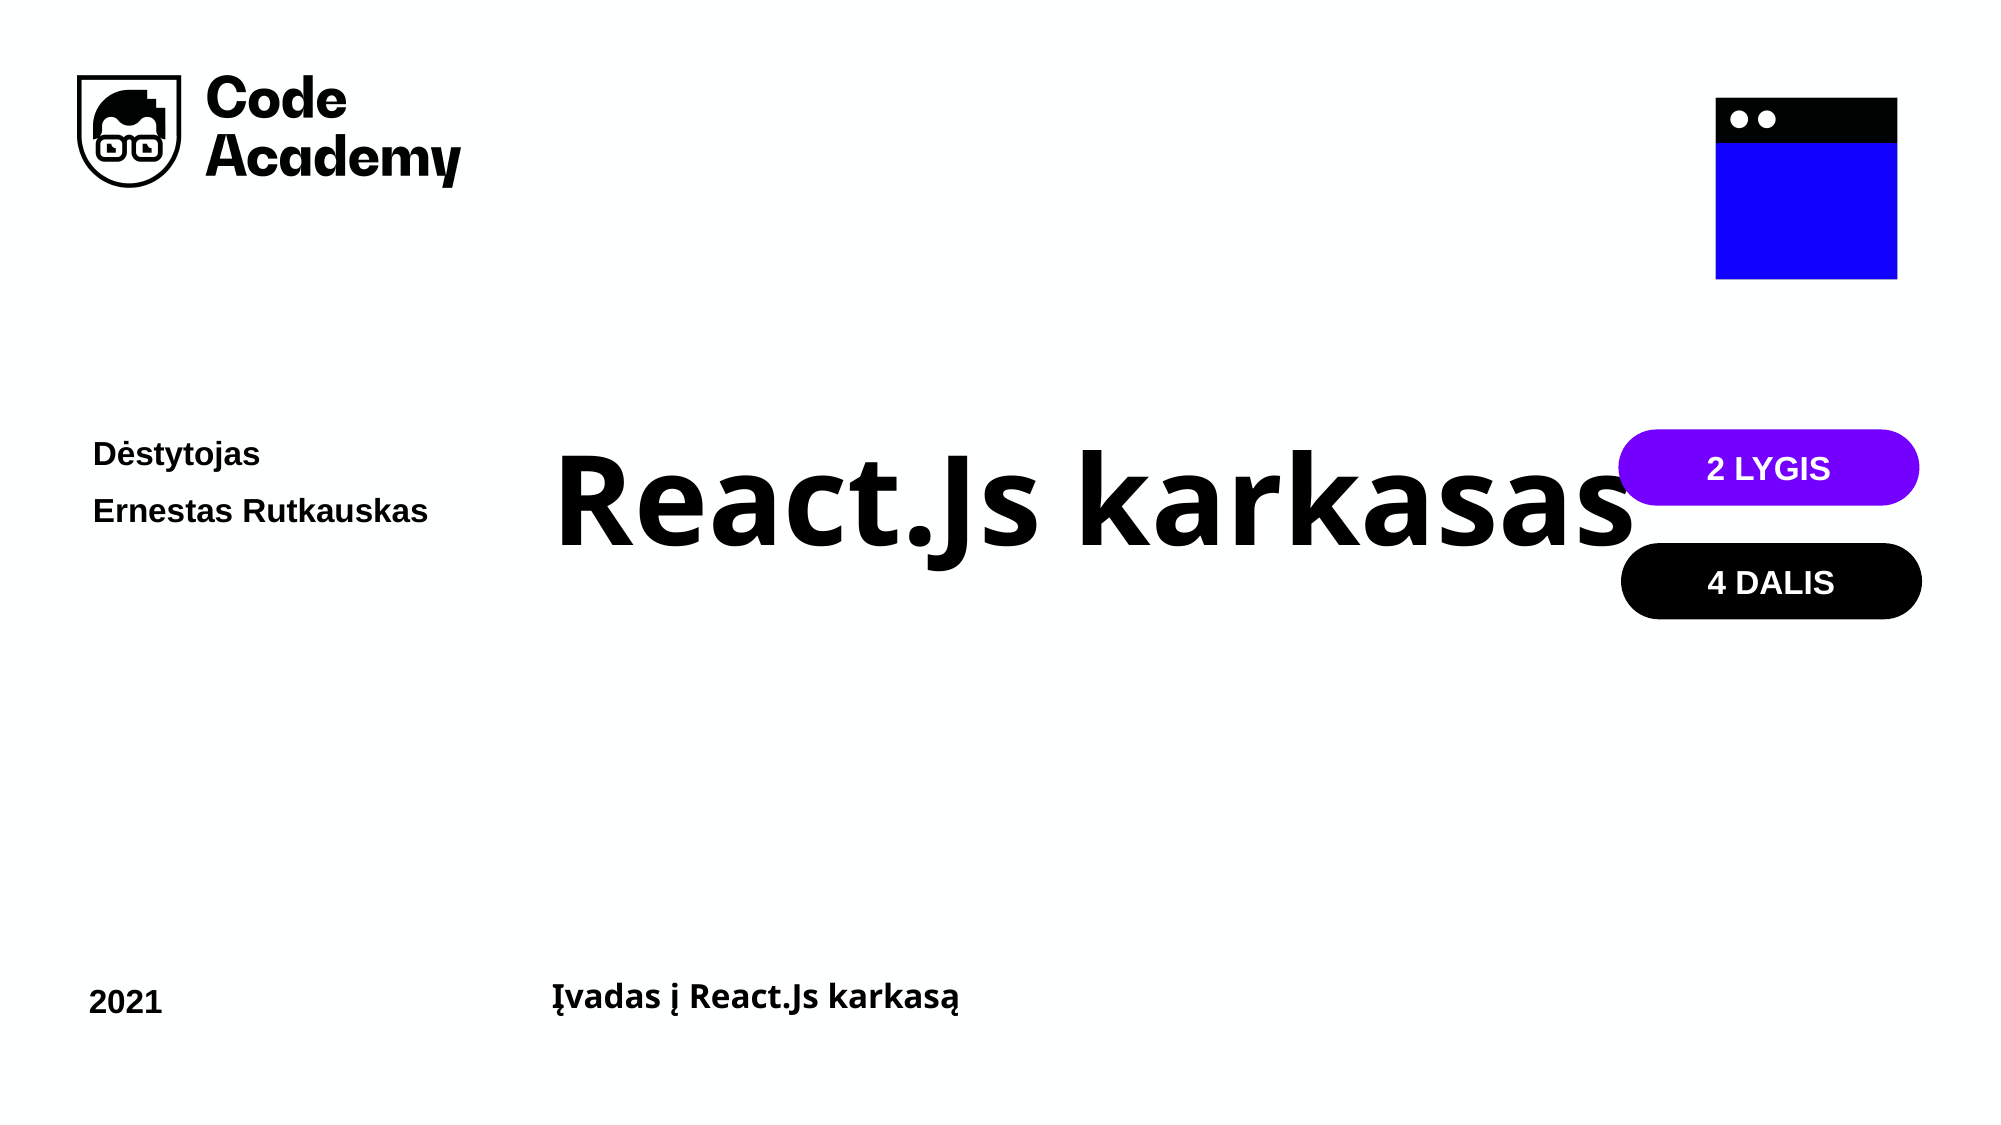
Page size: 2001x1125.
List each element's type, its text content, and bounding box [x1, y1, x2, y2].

picture [1693, 74, 1920, 302]
text_box 4 DALIS [1621, 543, 1923, 620]
text_box 2 LYGIS [1618, 429, 1920, 506]
picture [77, 75, 461, 188]
subtitle Įvadas į React.Js karkasą [536, 972, 1694, 1125]
list Dėstytojas Ernestas Rutkauskas [77, 429, 461, 822]
slide_number 2021 [73, 972, 461, 1125]
title React.Js karkasas [536, 429, 1694, 822]
